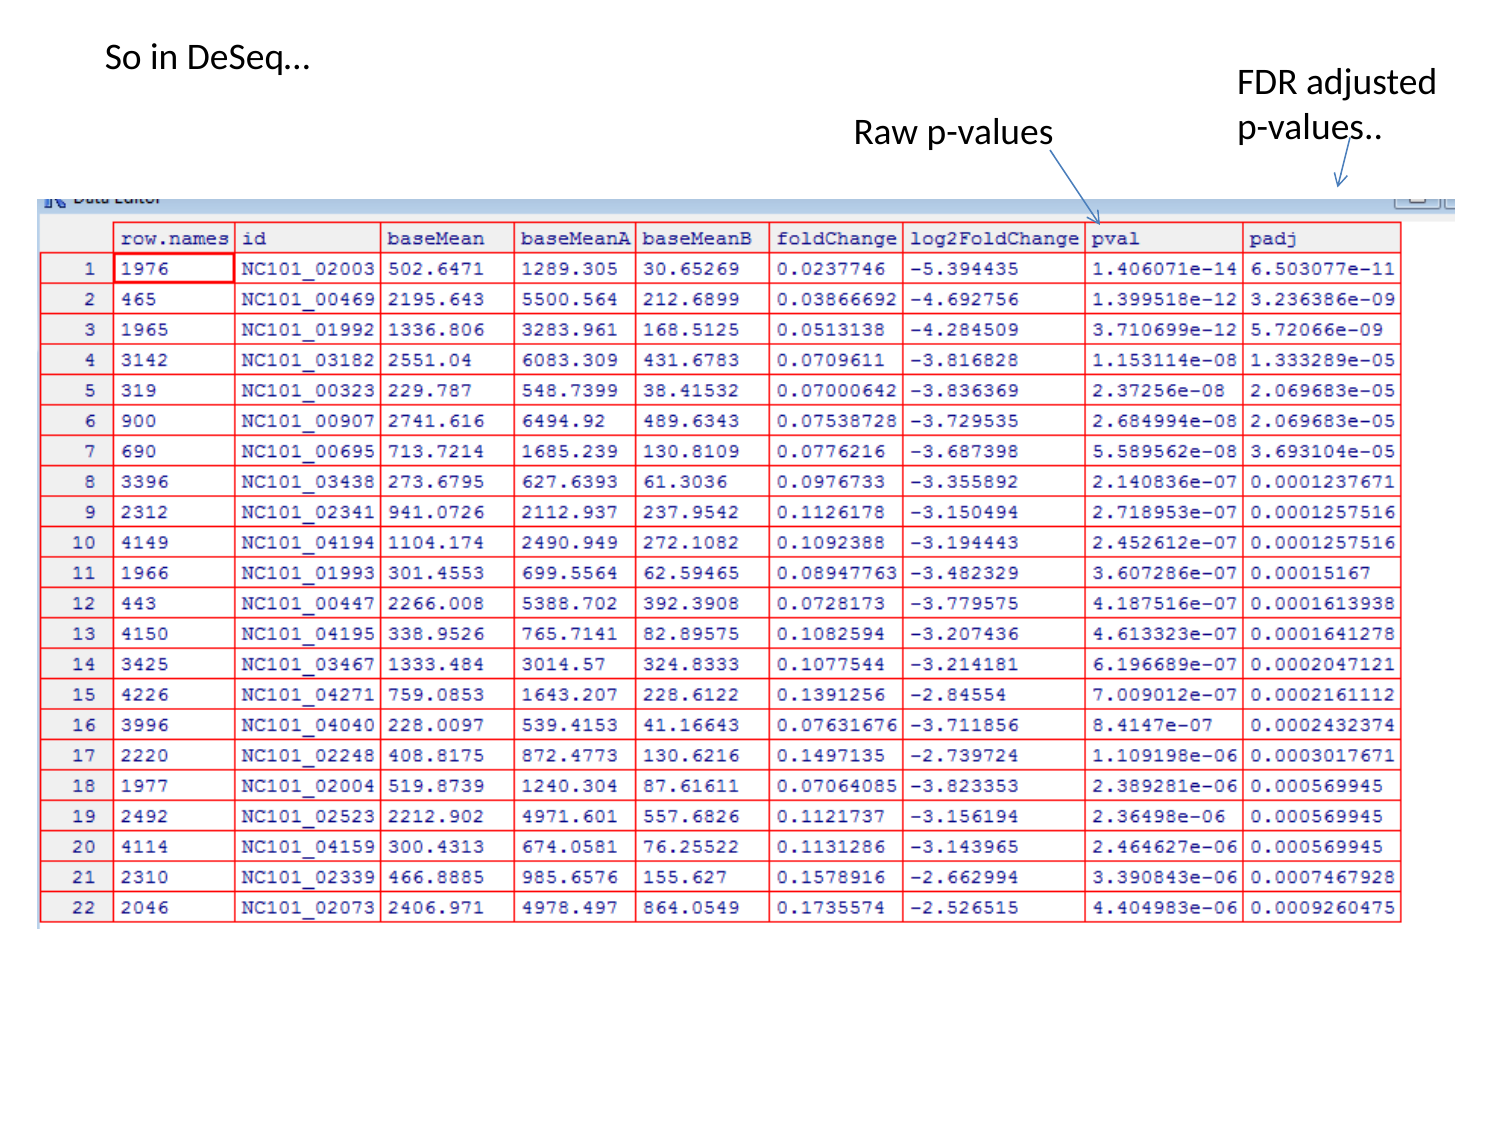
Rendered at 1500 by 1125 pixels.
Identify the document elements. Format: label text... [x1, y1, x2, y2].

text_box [1037, 162, 1113, 213]
text_box So in DeSeq… [90, 24, 326, 85]
picture [37, 199, 1455, 929]
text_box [1318, 155, 1369, 169]
text_box FDR adjusted p-values.. [1222, 49, 1462, 155]
text_box Raw p-values [838, 99, 1070, 160]
